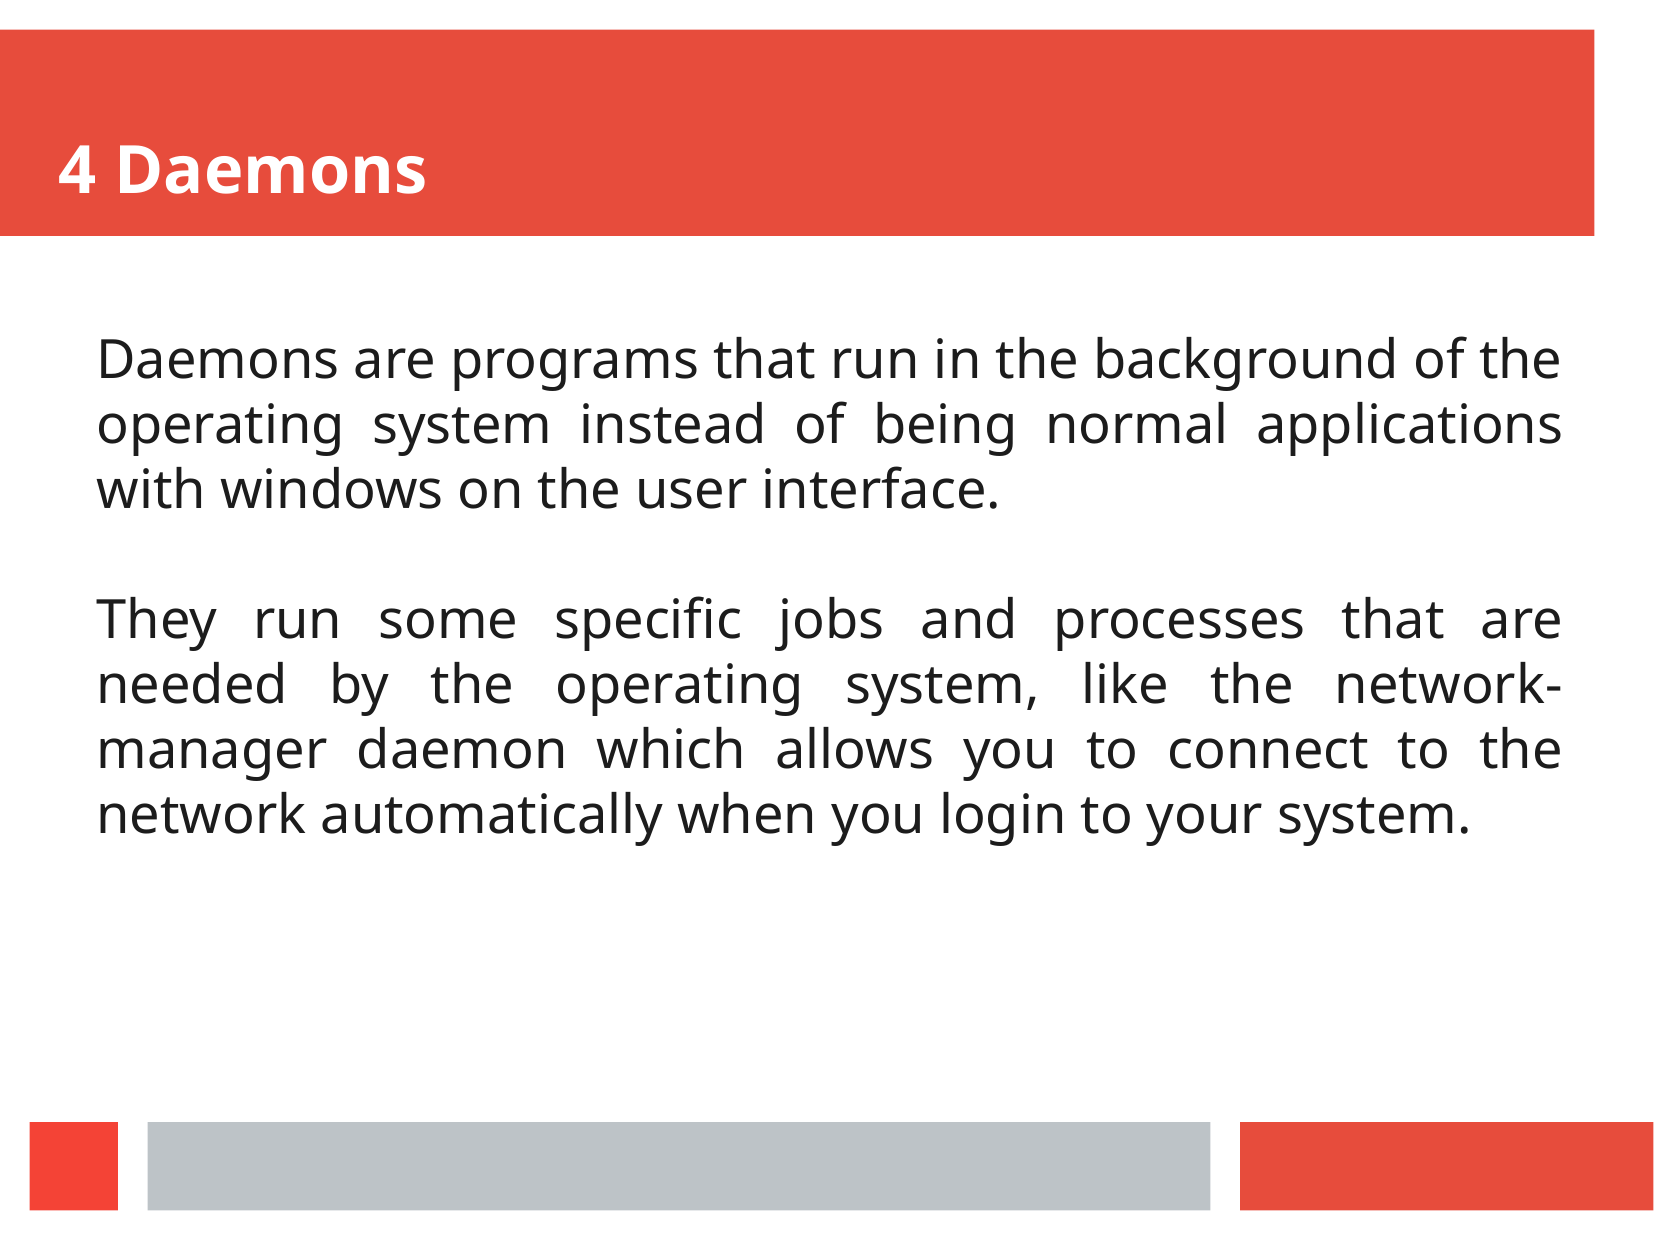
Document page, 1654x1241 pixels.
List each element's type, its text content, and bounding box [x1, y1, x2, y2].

text_box 4 Daemons [59, 59, 1595, 207]
text_box Daemons are programs that run in the background of the operating system instead of being normal applications with windows on the user interface. They run some specific jobs and processes that are needed by the operating system, like the network-manager daemon which allows you to connect to the network automatically when you login to your system. [59, 324, 1565, 1093]
